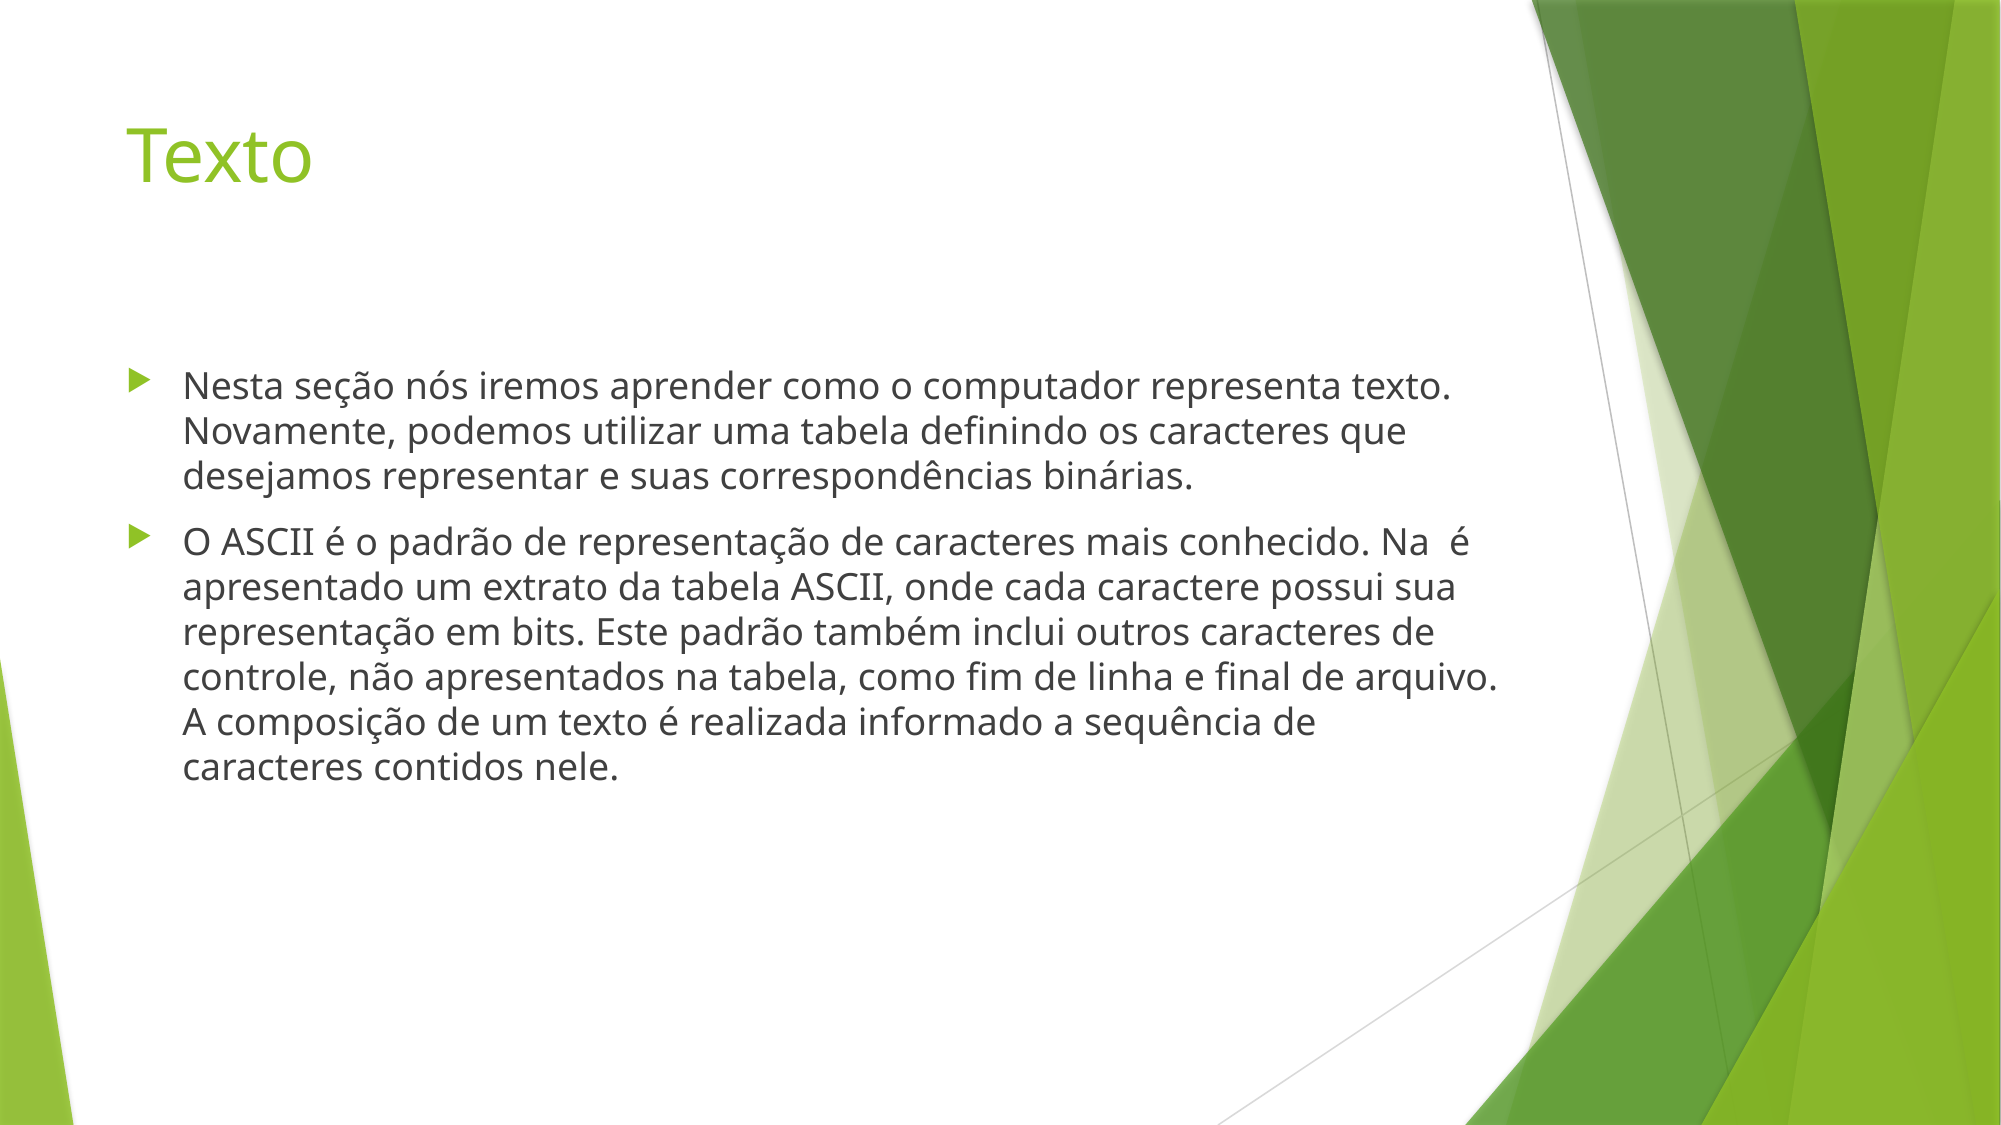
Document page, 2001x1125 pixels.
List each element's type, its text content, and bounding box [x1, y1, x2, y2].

list Nesta seção nós iremos aprender como o computador representa texto. Novamente, podemos utilizar uma tabela definindo os caracteres que desejamos representar e suas correspondências binárias. O ASCII é o padrão de representação de caracteres mais conhecido. Na é apresentado um extrato da tabela ASCII, onde cada caractere possui sua representação em bits. Este padrão também inclui outros caracteres de controle, não apresentados na tabela, como fim de linha e final de arquivo. A composição de um texto é realizada informado a sequência de caracteres contidos nele. [111, 354, 1522, 992]
title Texto [111, 99, 1522, 317]
